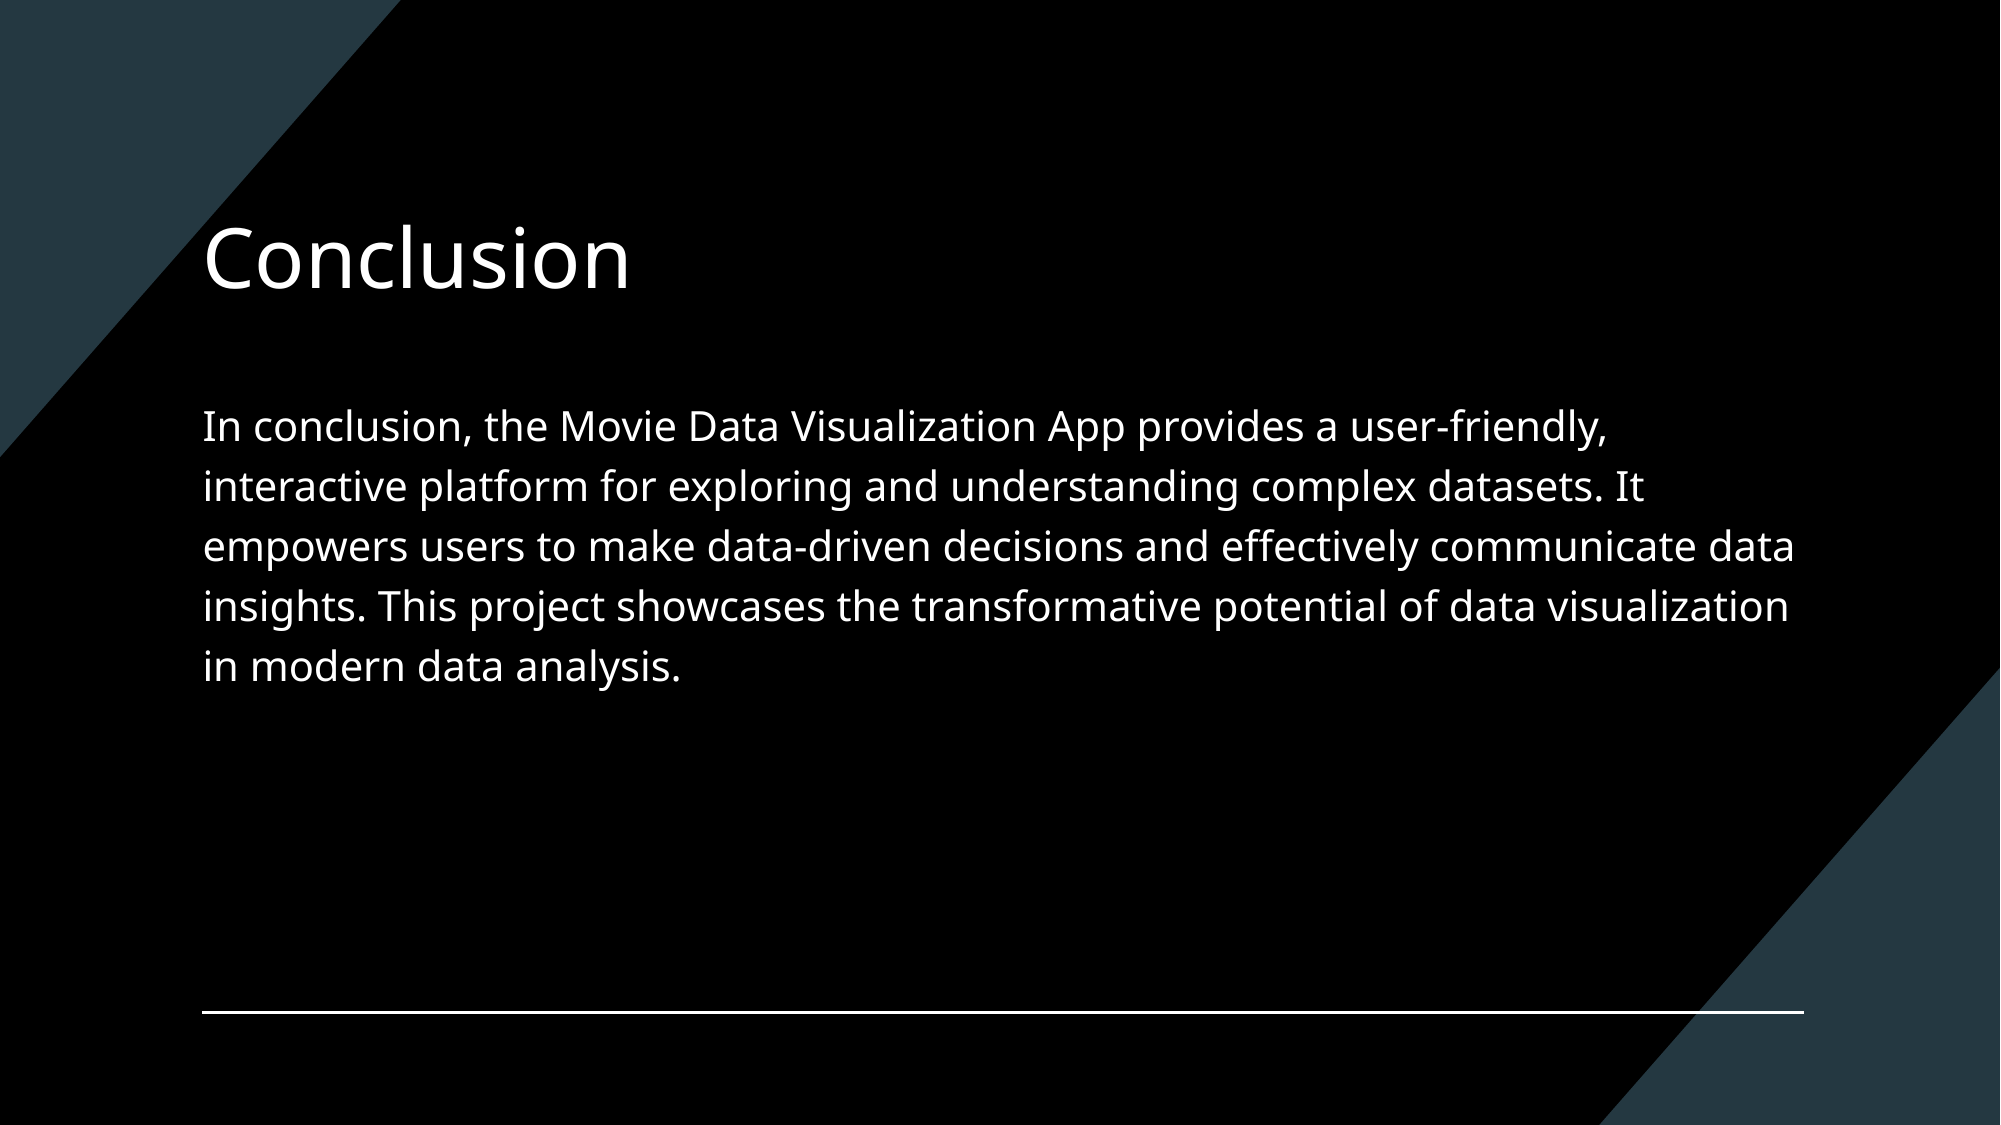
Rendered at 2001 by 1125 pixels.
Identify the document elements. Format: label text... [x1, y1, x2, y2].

list In conclusion, the Movie Data Visualization App provides a user-friendly, interactive platform for exploring and understanding complex datasets. It empowers users to make data-driven decisions and effectively communicate data insights. This project showcases the transformative potential of data visualization in modern data analysis. [187, 382, 1813, 968]
title Conclusion [187, 143, 1813, 367]
